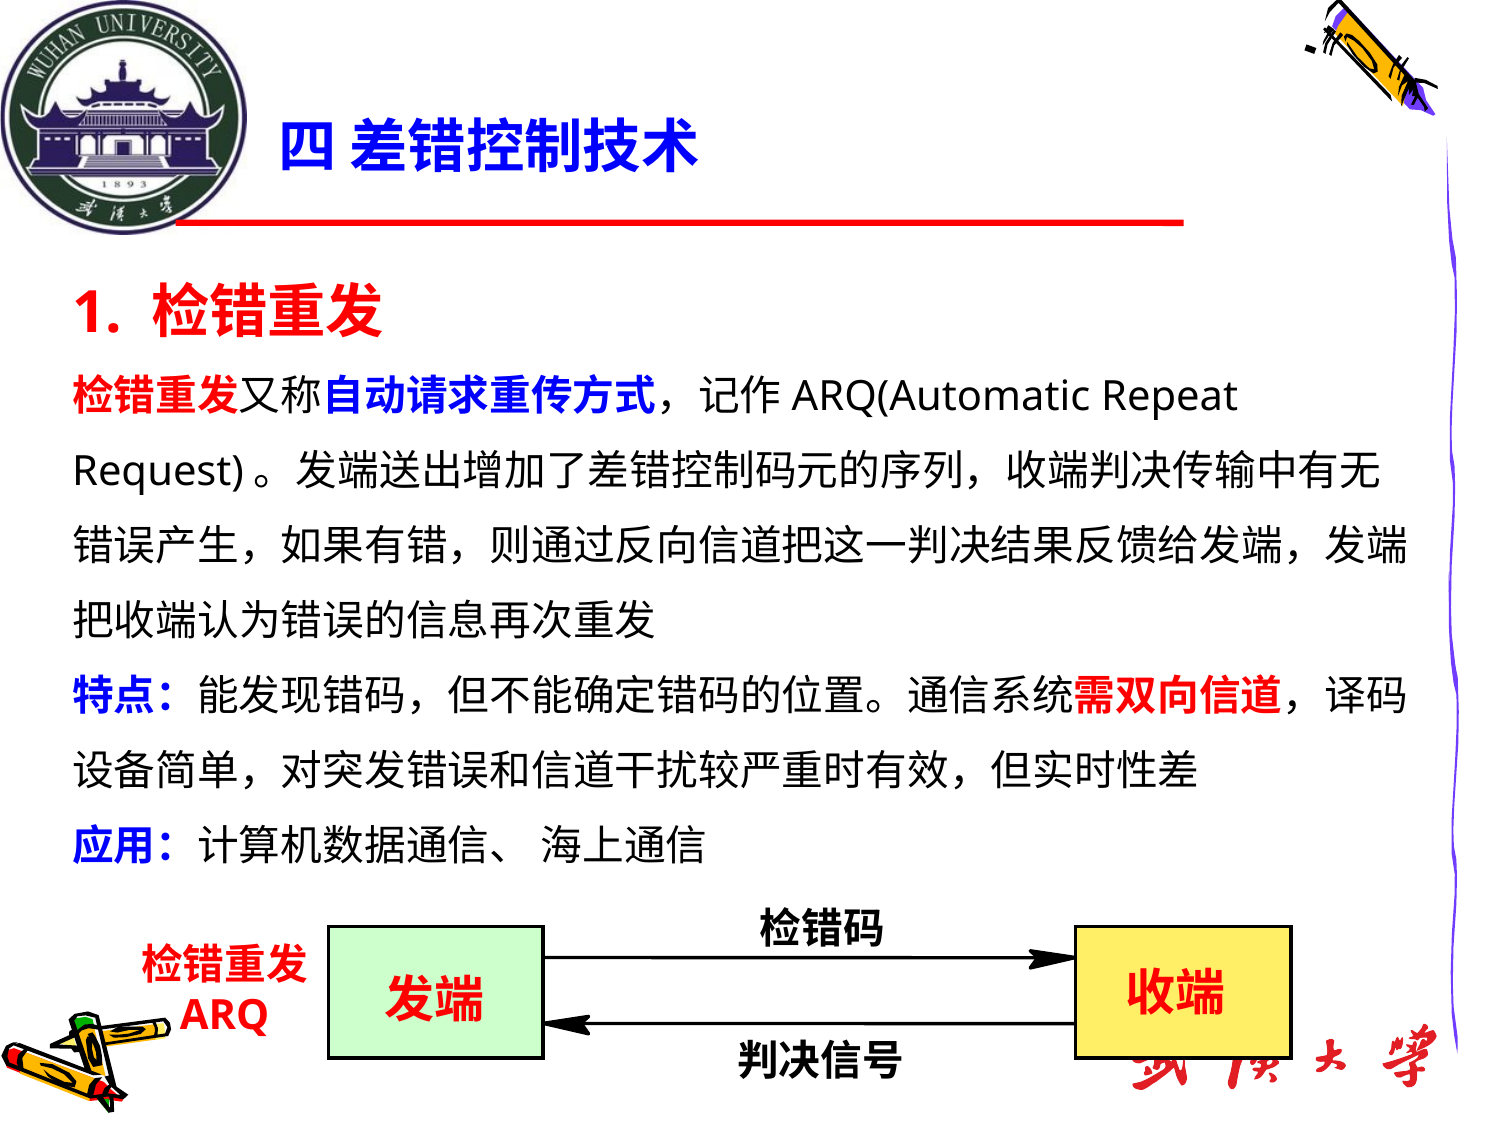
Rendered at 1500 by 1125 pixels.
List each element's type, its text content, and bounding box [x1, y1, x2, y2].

picture [0, 0, 247, 235]
text_box 1. 检错重发 检错重发又称自动请求重传方式，记作ARQ(Automatic Repeat Request)。发端送出增加了差错控制码元的序列，收端判决传输中有无错误产生，如果有错，则通过反向信道把这一判决结果反馈给发端，发端把收端认为错误的信息再次重发 特点：能发现错码，但不能确定错码的位置。通信系统需双向信道，译码设备简单，对突发错误和信道干扰较严重时有效，但实时性差 应用：计算机数据通信、 海上通信 [57, 231, 1431, 877]
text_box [140, 902, 1292, 1085]
text_box 四 差错控制技术 [263, 101, 715, 187]
picture [1128, 1015, 1471, 1093]
